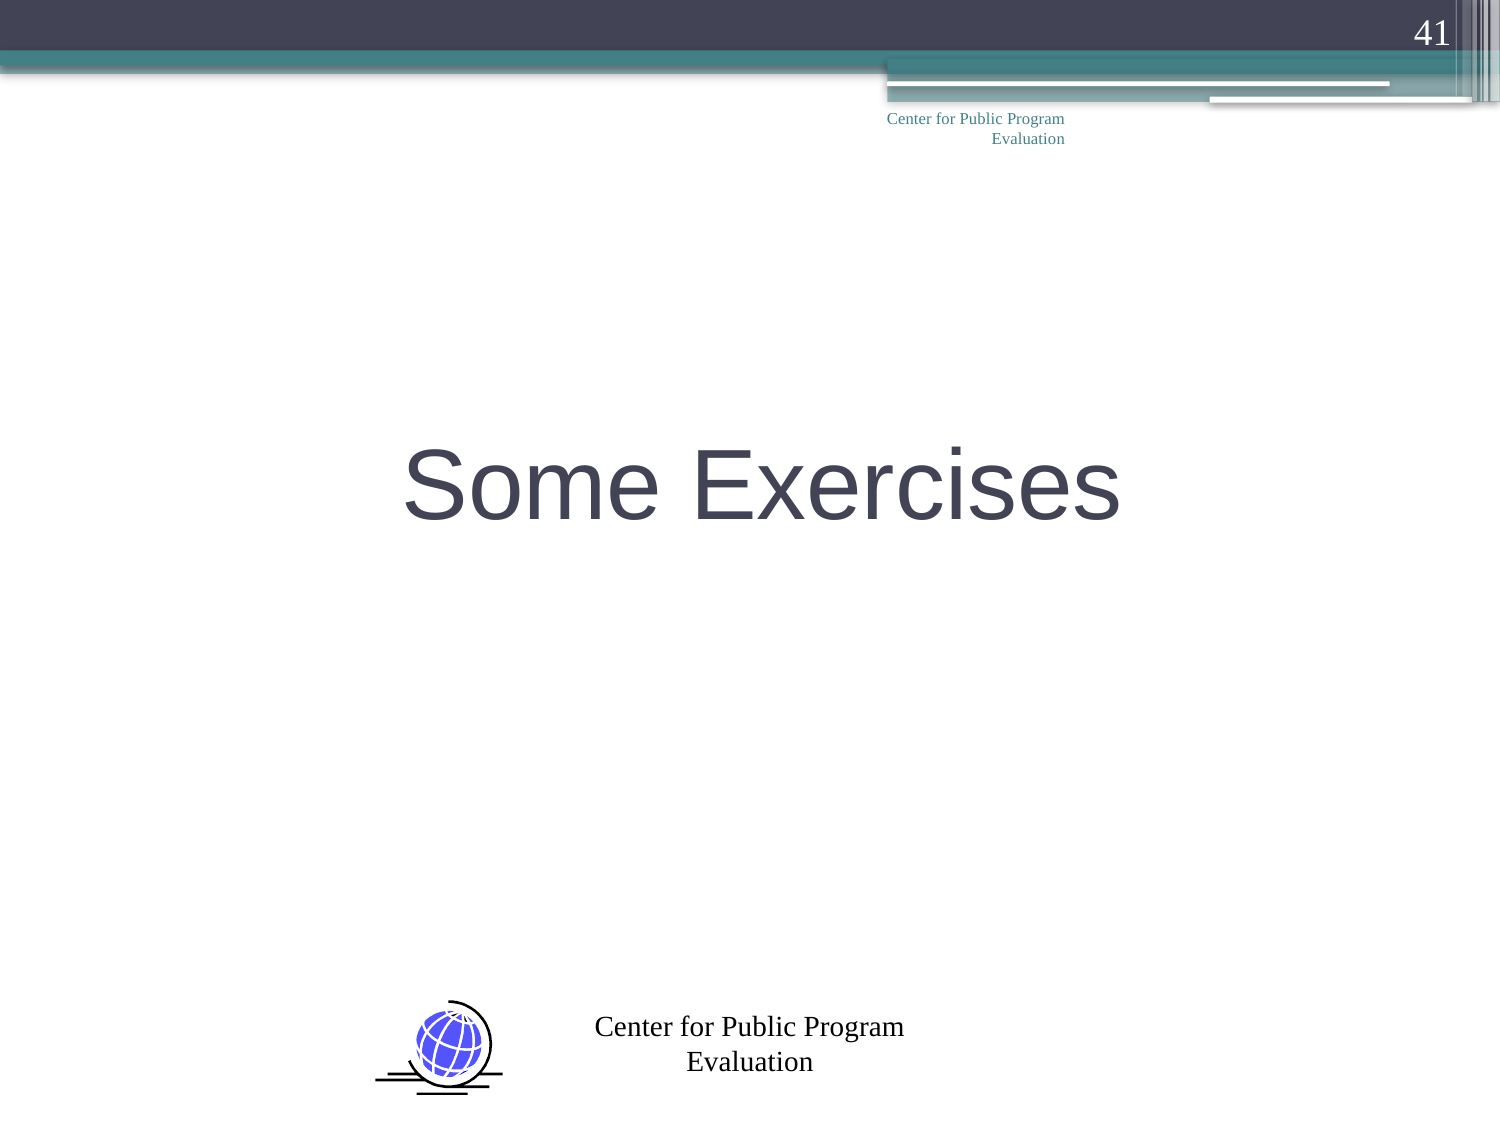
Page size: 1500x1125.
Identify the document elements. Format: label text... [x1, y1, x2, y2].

slide_number 41 [1340, 0, 1466, 61]
text_box Some Exercises [199, 412, 1325, 548]
footer Center for Public Program Evaluation [862, 100, 1080, 176]
